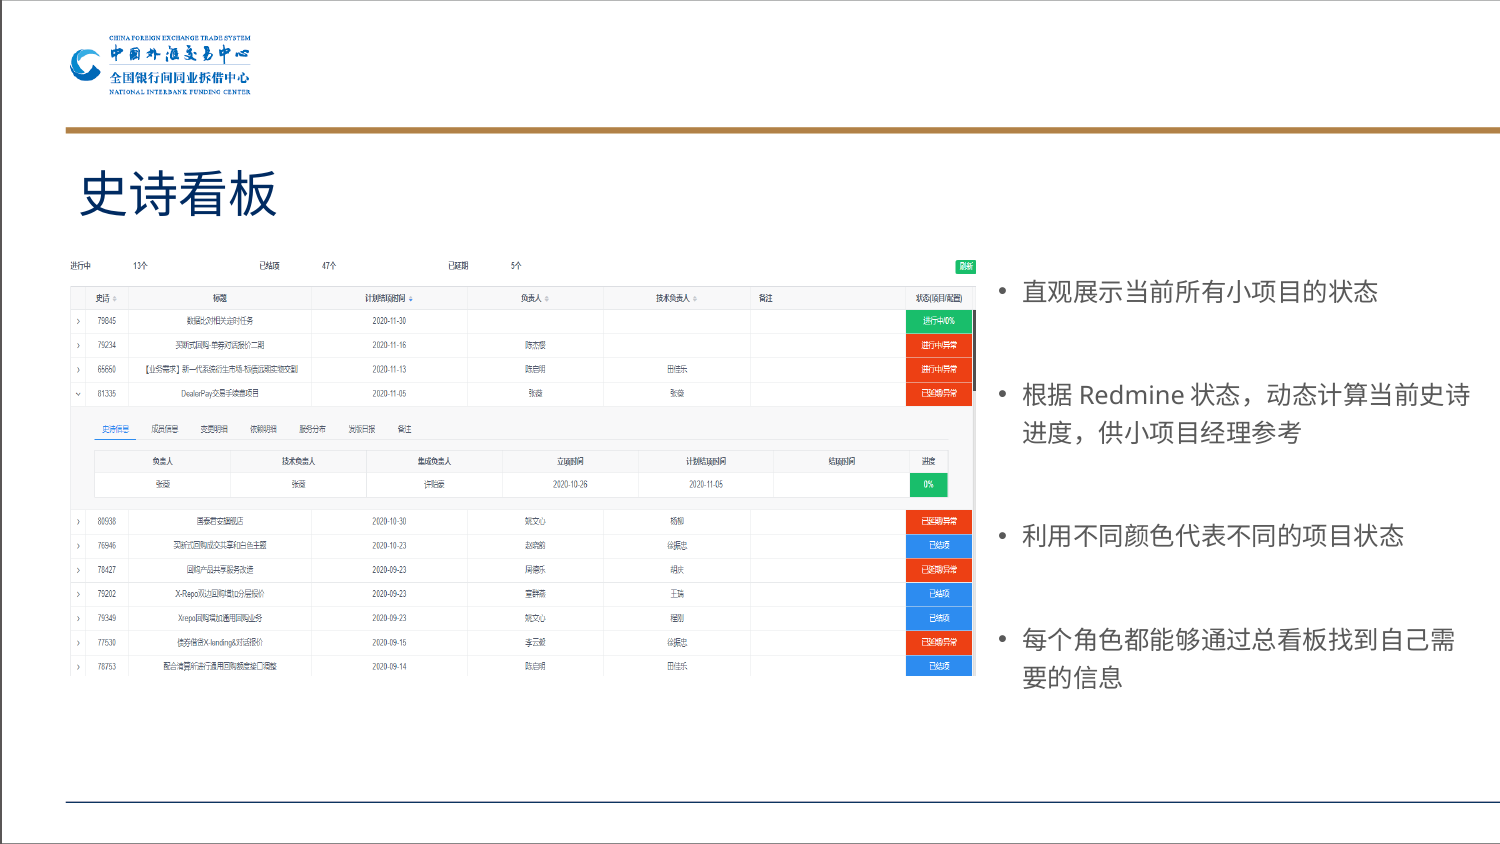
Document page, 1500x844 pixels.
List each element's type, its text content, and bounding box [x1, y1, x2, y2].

text_box 史诗看板 [67, 154, 1368, 238]
list 直观展示当前所有小项目的状态 根据Redmine状态，动态计算当前史诗进度，供小项目经理参考 利用不同颜色代表不同的项目状态 每个角色都能够通过总看板找到自己需要的信息 [986, 262, 1484, 699]
picture [0, 0, 1500, 844]
